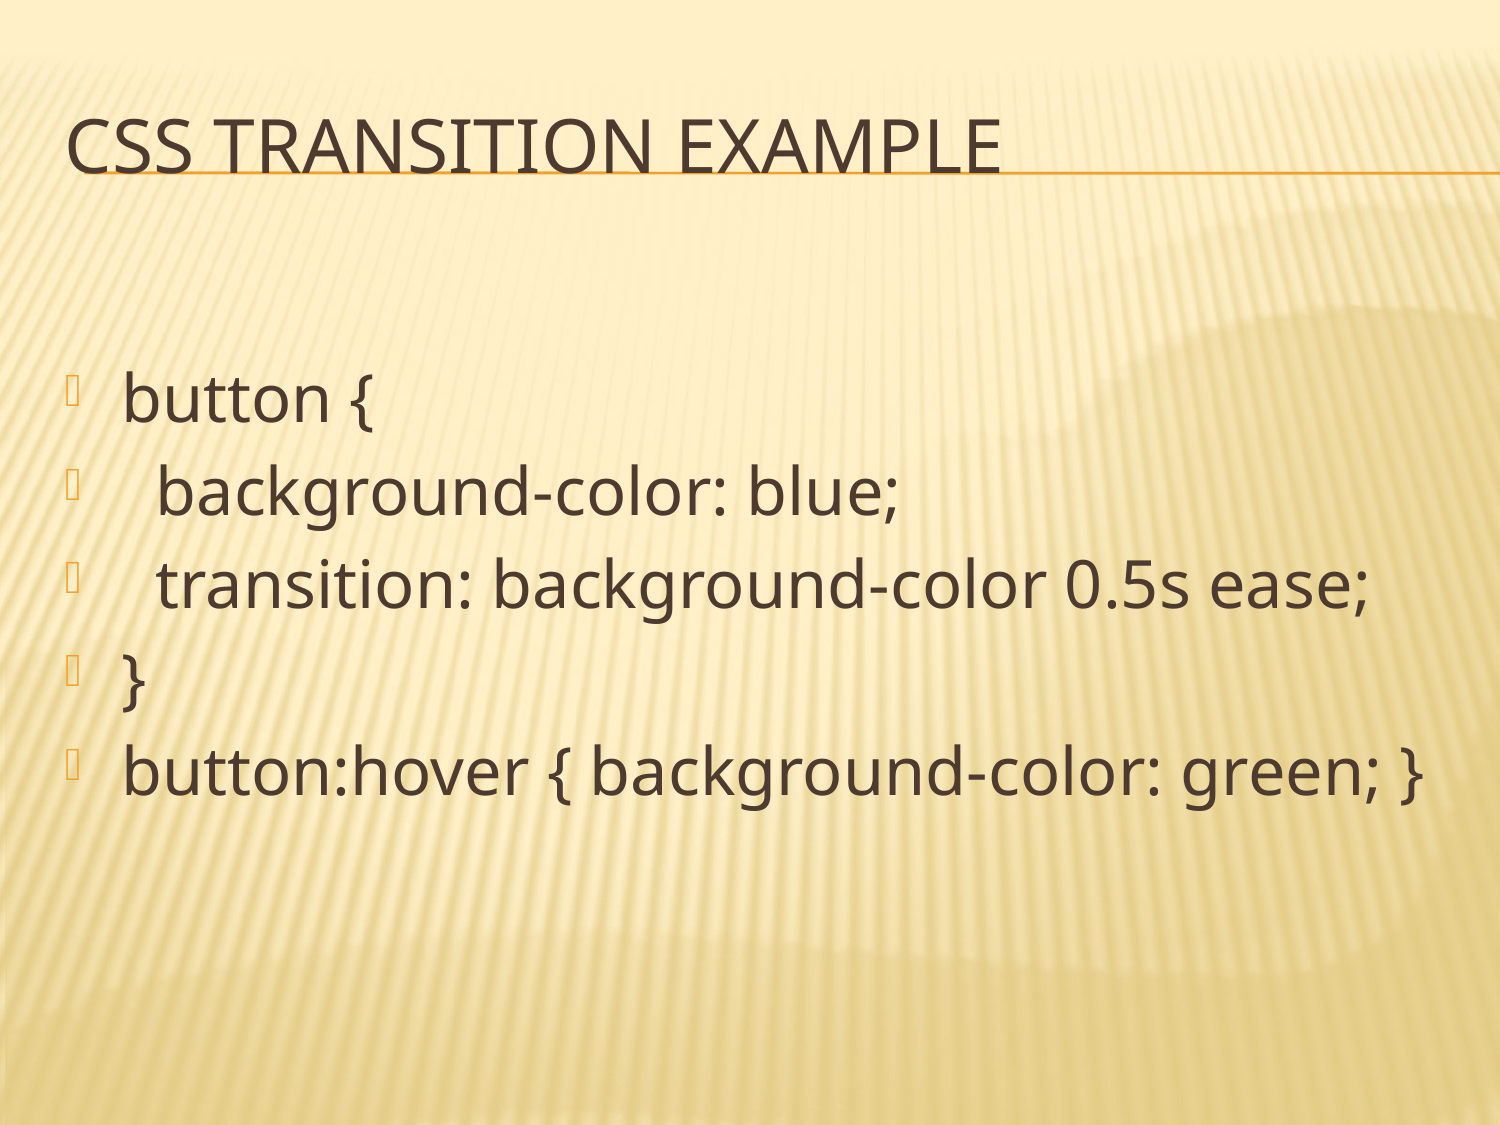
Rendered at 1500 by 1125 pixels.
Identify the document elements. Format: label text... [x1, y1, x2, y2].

list button { background-color: blue; transition: background-color 0.5s ease; } button:hover { background-color: green; } [50, 254, 1475, 998]
title CSS Transition Example [50, 75, 1475, 213]
